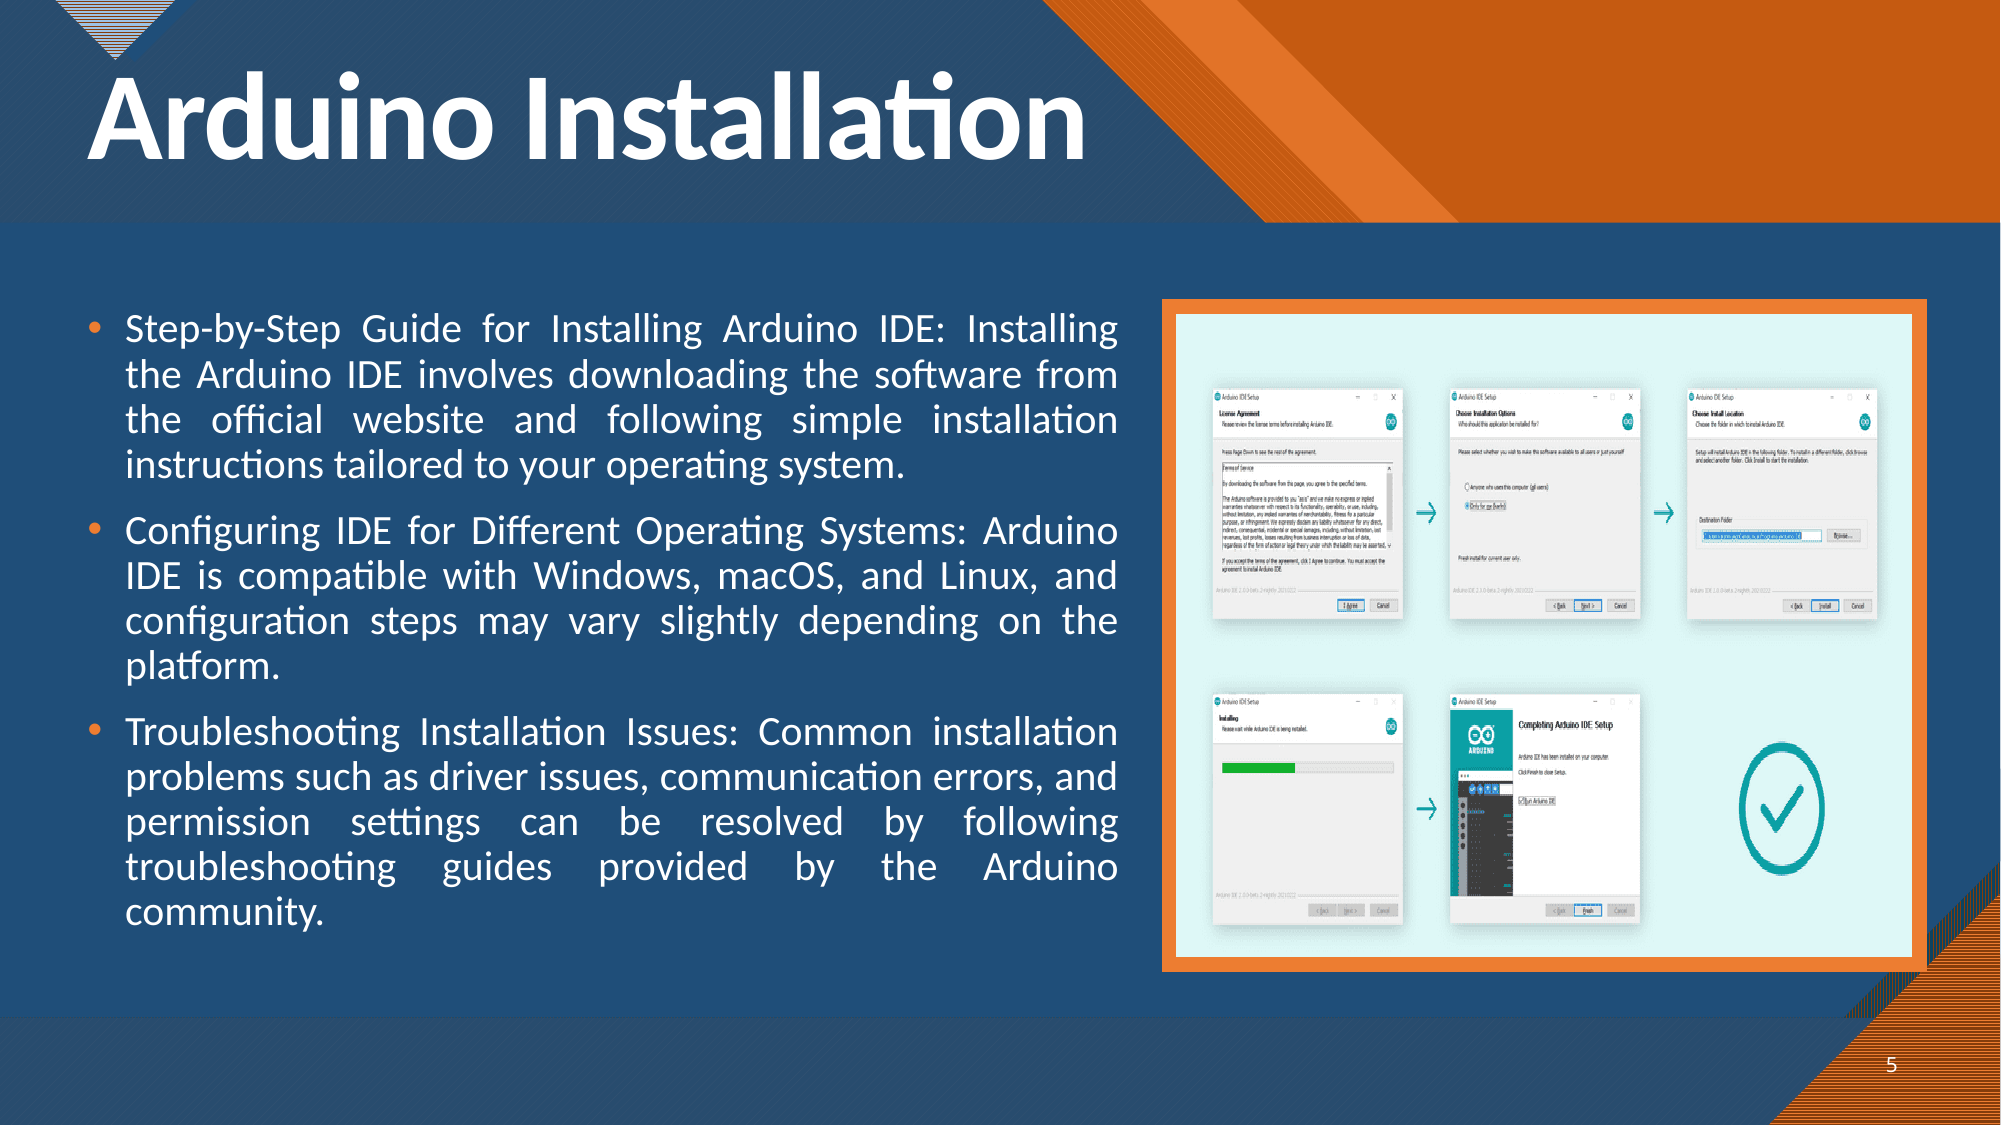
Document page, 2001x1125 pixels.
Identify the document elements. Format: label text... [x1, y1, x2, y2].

slide_number 5 [1845, 1035, 1913, 1096]
title Arduino Installation [72, 44, 1913, 196]
picture [1176, 313, 1913, 958]
list Step-by-Step Guide for Installing Arduino IDE: Installing the Arduino IDE involves downloading the software from the official website and following simple installation instructions tailored to your operating system. Configuring IDE for Different Operating Systems: Arduino IDE is compatible with Windows, macOS, and Linux, and configuration steps may vary slightly depending on the platform. Troubleshooting Installation Issues: Common installation problems such as driver issues, communication errors, and permission settings can be resolved by following troubleshooting guides provided by the Arduino community. [72, 299, 1135, 1014]
